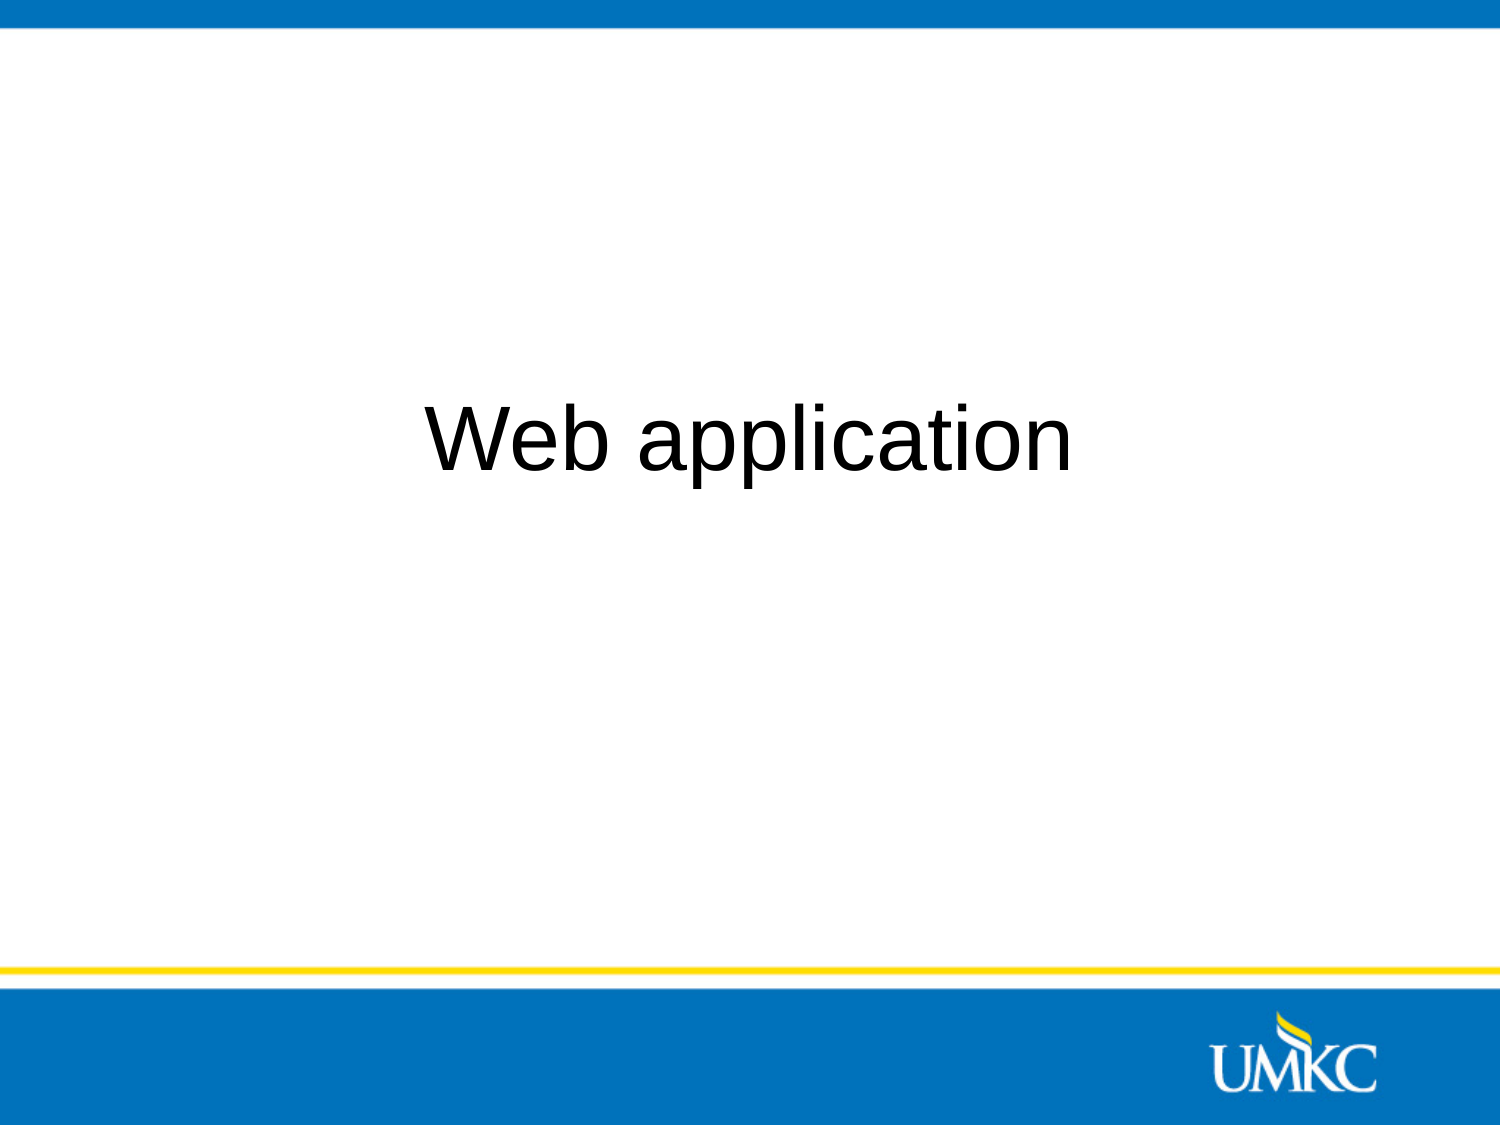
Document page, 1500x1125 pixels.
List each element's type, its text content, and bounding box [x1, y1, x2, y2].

picture [0, 0, 1500, 1125]
title Web application [75, 340, 1425, 528]
